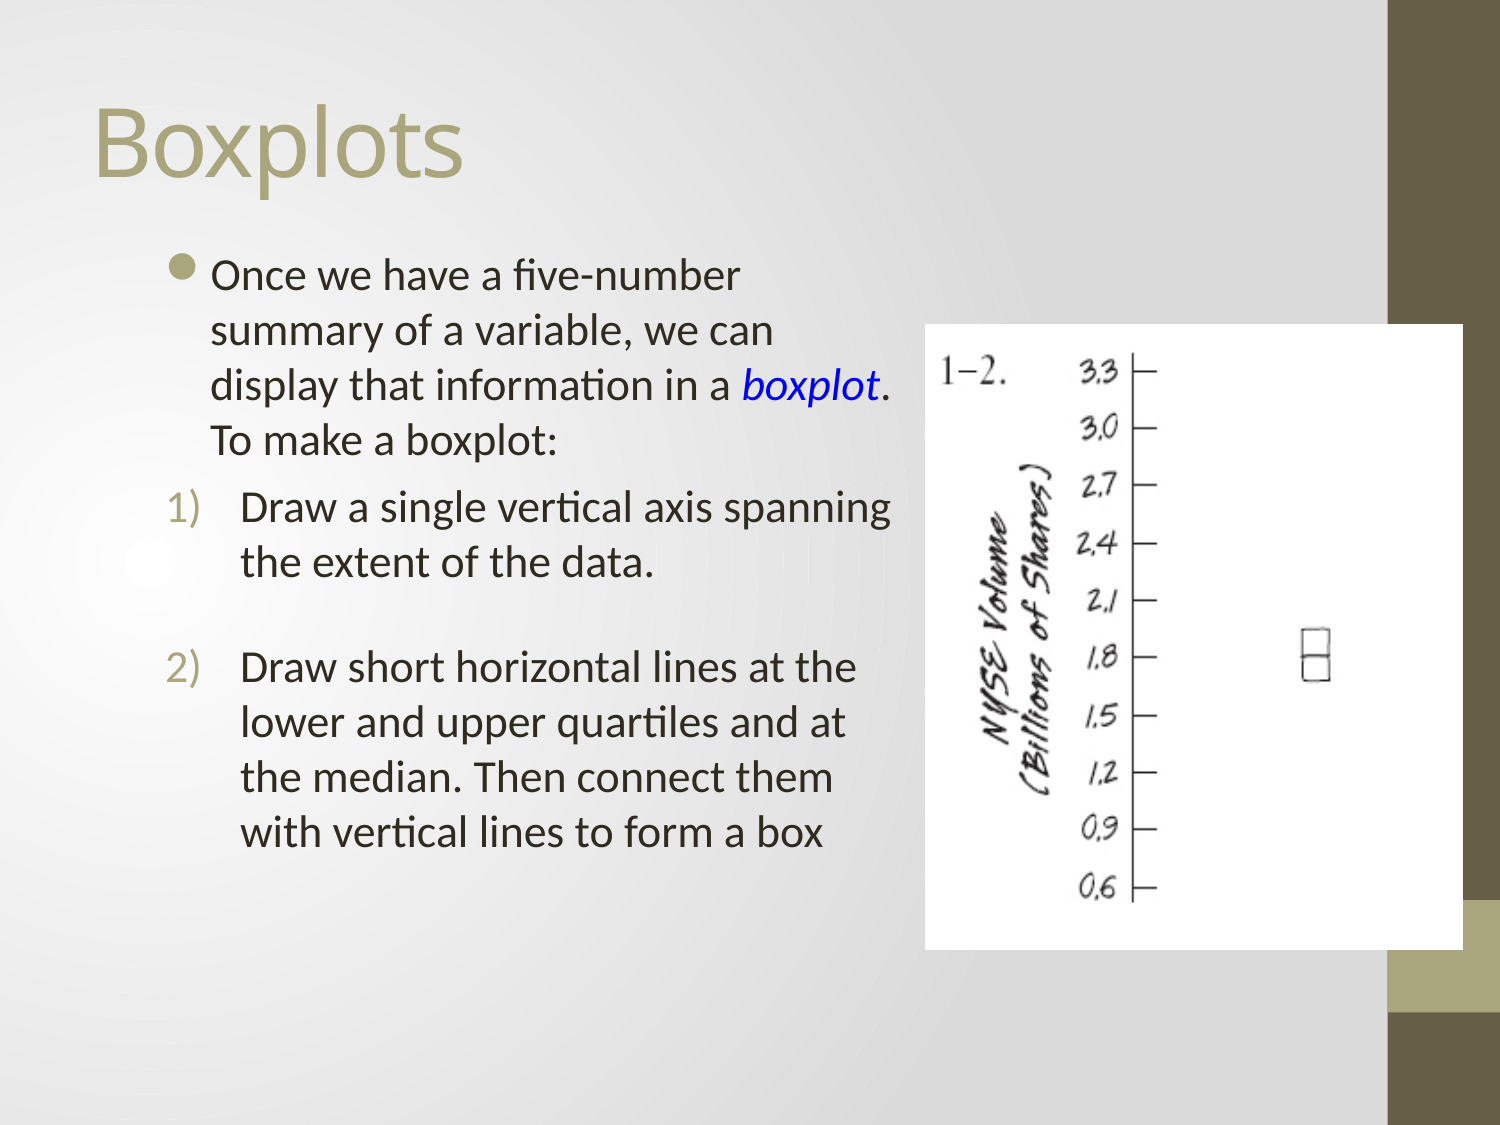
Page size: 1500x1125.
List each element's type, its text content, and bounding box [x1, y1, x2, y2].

picture [925, 324, 1464, 951]
list Once we have a five-number summary of a variable, we can display that information in a boxplot. To make a boxplot: Draw a single vertical axis spanning the extent of the data. Draw short horizontal lines at the lower and upper quartiles and at the median. Then connect them with vertical lines to form a box [150, 237, 926, 988]
title Boxplots [75, 45, 1325, 233]
